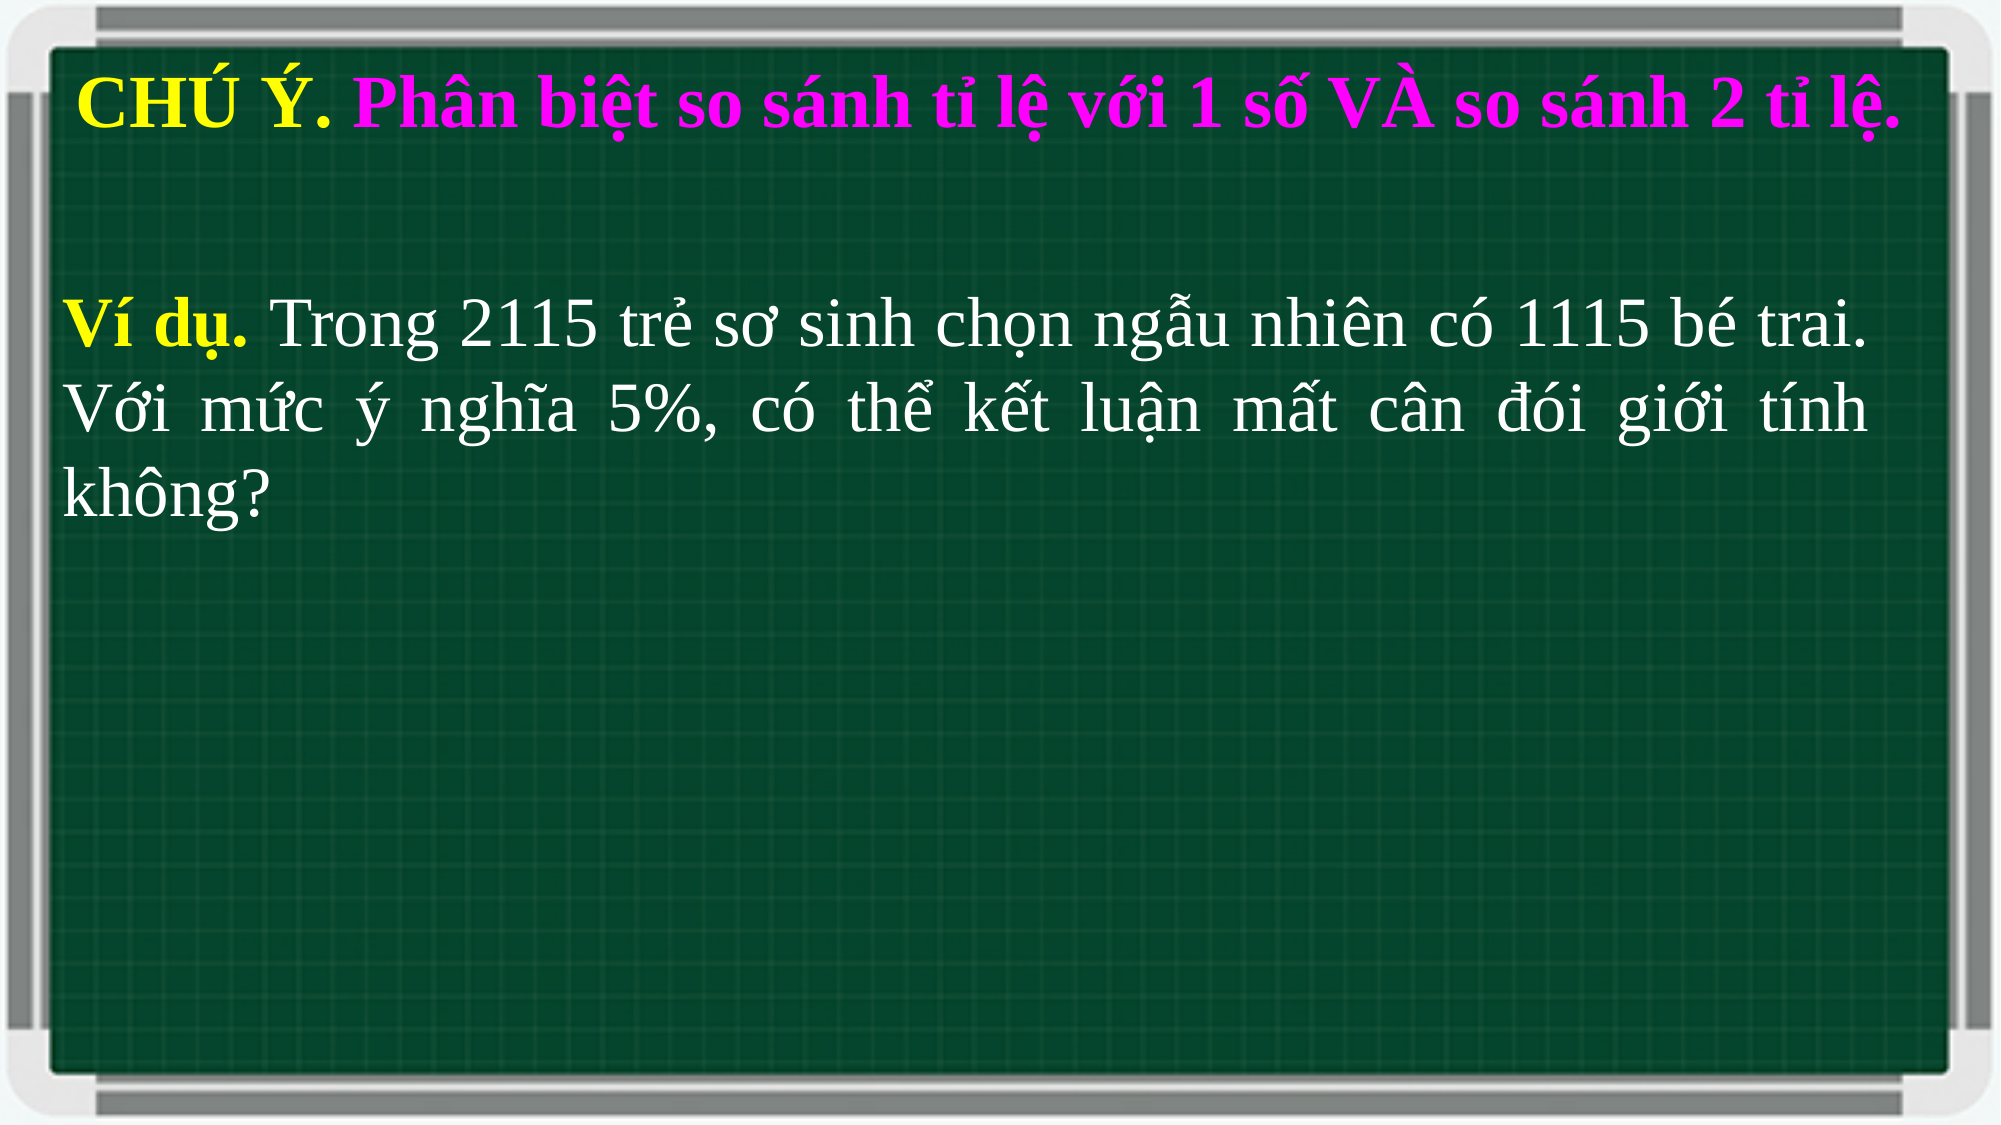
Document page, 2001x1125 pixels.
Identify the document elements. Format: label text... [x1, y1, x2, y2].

text_box CHÚ Ý. Phân biệt so sánh tỉ lệ với 1 số VÀ so sánh 2 tỉ lệ. [60, 45, 1928, 150]
picture [0, 0, 2001, 1125]
text_box Ví dụ. Trong 2115 trẻ sơ sinh chọn ngẫu nhiên có 1115 bé trai. Với mức ý nghĩa 5%, có thể kết luận mất cân đói giới tính không? [47, 268, 1888, 538]
